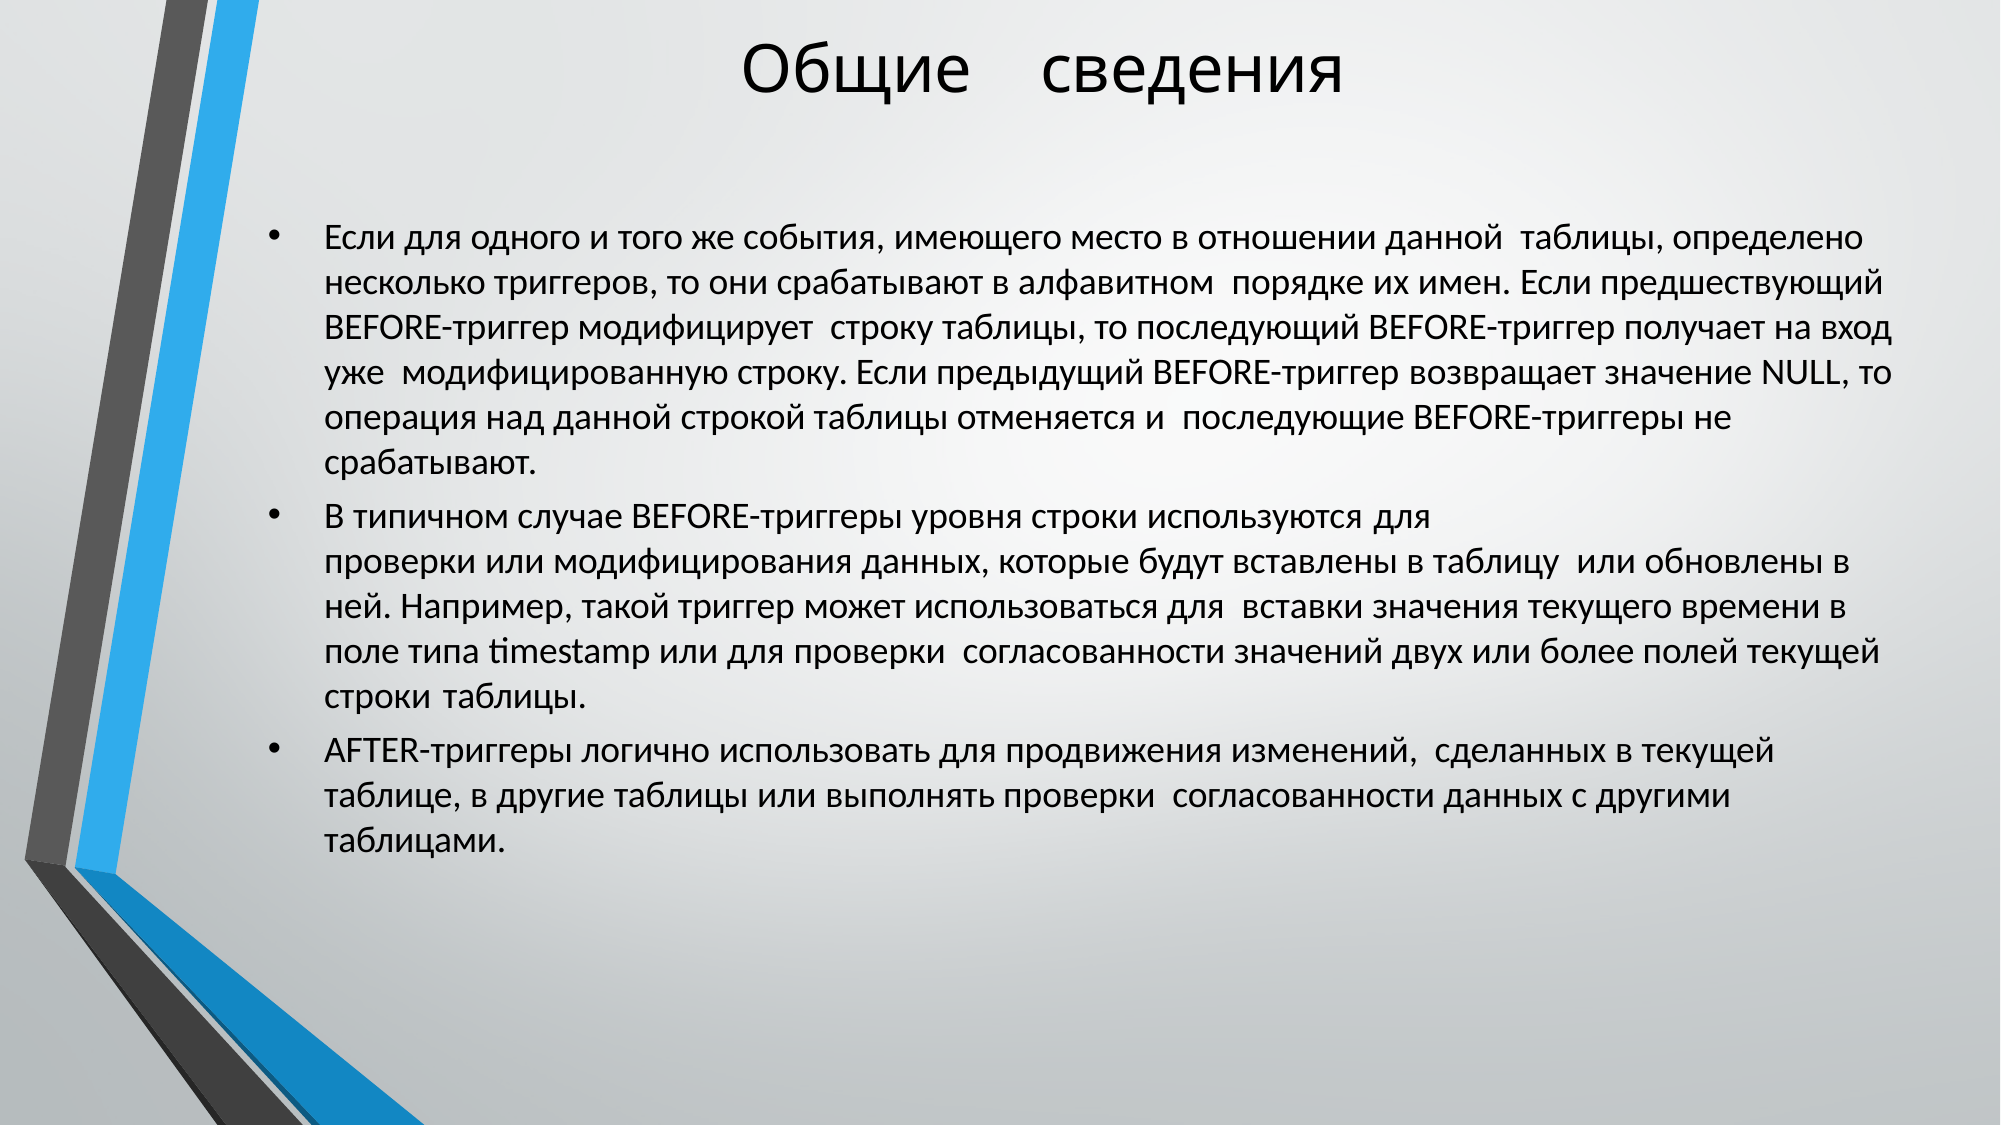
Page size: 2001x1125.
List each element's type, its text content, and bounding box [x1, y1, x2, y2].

title Общие сведения [433, 0, 1651, 161]
text_box Если для одного и того же события, имеющего место в отношении данной таблицы, определено несколько триггеров, то они срабатывают в алфавитном порядке их имен. Если предшествующий BEFORE-триггер модифицирует строку таблицы, то последующий BEFORE-триггер получает на вход уже модифицированную строку. Если предыдущий BEFORE-триггер возвращает значение NULL, то операция над данной строкой таблицы отменяется и последующие BEFORE-триггеры не срабатывают. В типичном случае BEFORE-триггеры уровня строки используются для проверки или модифицирования данных, которые будут вставлены в таблицу или обновлены в ней. Например, такой триггер может использоваться для вставки значения текущего времени в поле типа timestamp или для проверки согласованности значений двух или более полей текущей строки таблицы. AFTER-триггеры логично использовать для продвижения изменений, сделанных в текущей таблице, в другие таблицы или выполнять проверки согласованности данных с другими таблицами. [265, 209, 1932, 860]
